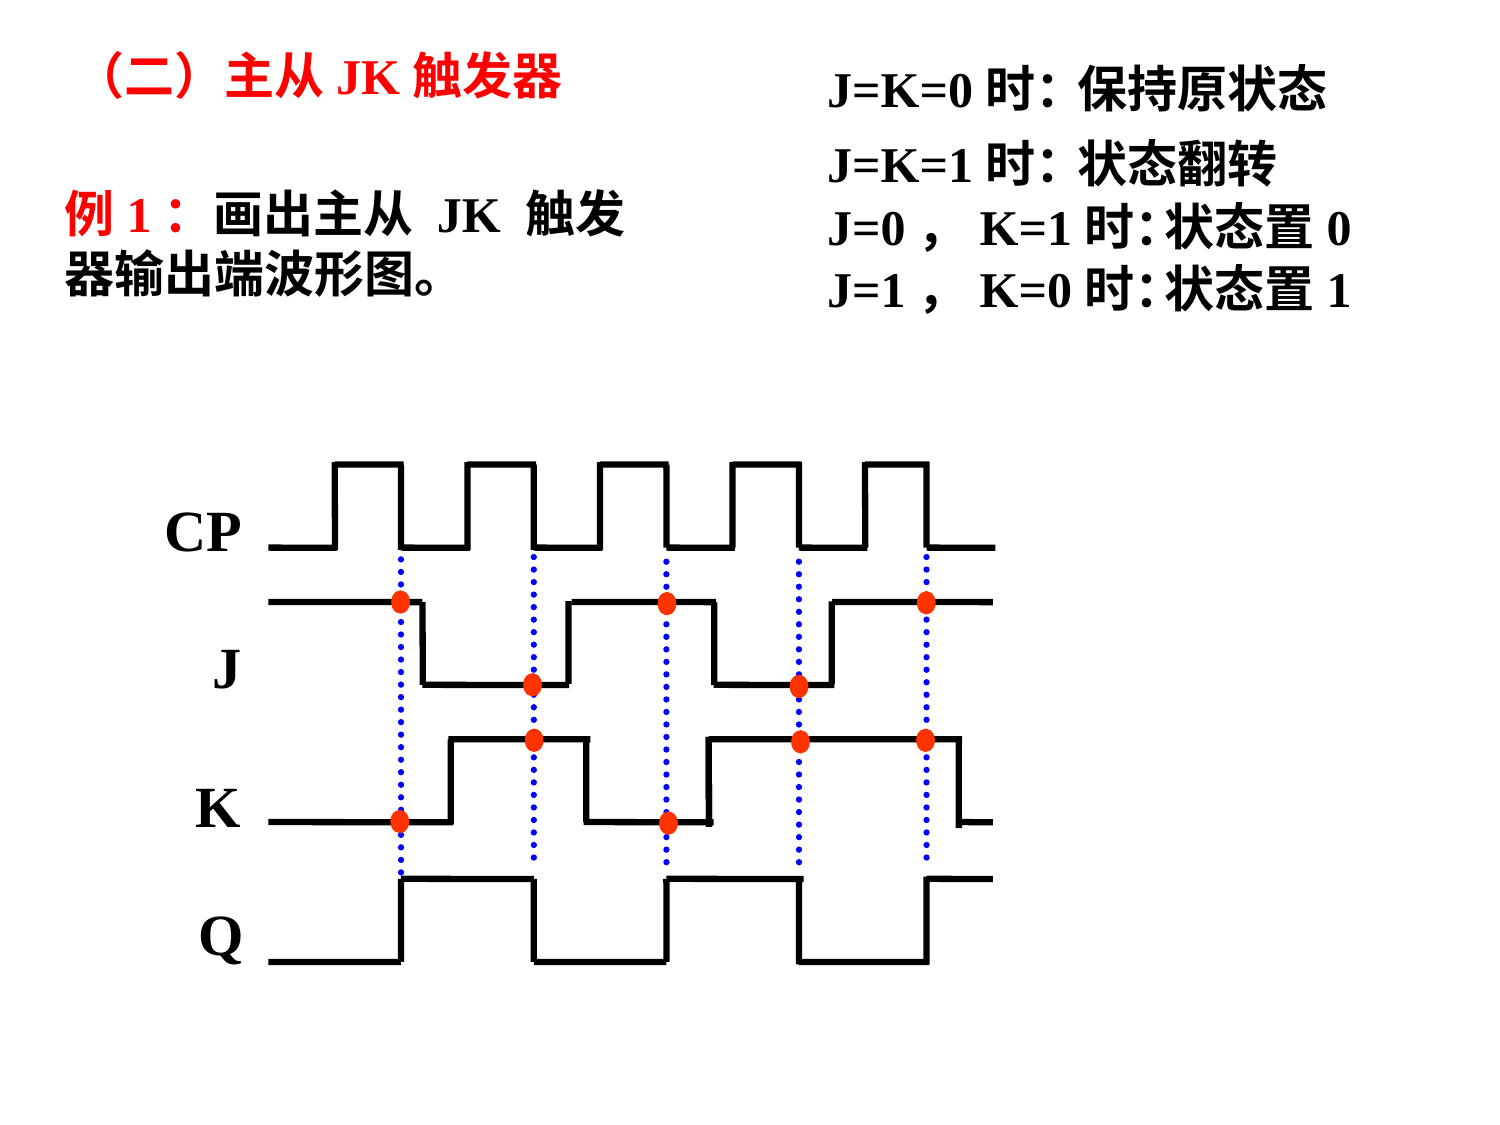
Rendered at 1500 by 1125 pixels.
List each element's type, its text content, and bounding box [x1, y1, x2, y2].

text_box [659, 592, 675, 599]
text_box 状态置0 [1149, 187, 1388, 249]
text_box （二）主从JK触发器 [59, 37, 600, 113]
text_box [268, 600, 994, 686]
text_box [798, 876, 924, 965]
text_box 例1：画出主从 JK 触发器输出端波形图。 [49, 174, 688, 311]
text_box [926, 876, 994, 965]
text_box [392, 591, 409, 599]
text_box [149, 485, 288, 976]
text_box [918, 729, 934, 735]
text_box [268, 461, 996, 551]
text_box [666, 878, 794, 963]
text_box [918, 591, 935, 599]
text_box J=K=1时： [812, 124, 1062, 187]
text_box [526, 729, 542, 735]
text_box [291, 736, 994, 829]
text_box J=K=0时： [812, 49, 1062, 124]
text_box [792, 693, 806, 698]
text_box J=0，K=1时： [812, 187, 1149, 249]
text_box 保持原状态 [1062, 49, 1410, 124]
text_box [793, 730, 808, 735]
text_box 状态置1 [1149, 249, 1388, 326]
text_box 状态翻转 [1062, 124, 1410, 201]
text_box J=1，K=0时： [812, 249, 1149, 326]
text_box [533, 878, 664, 963]
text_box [400, 878, 532, 963]
